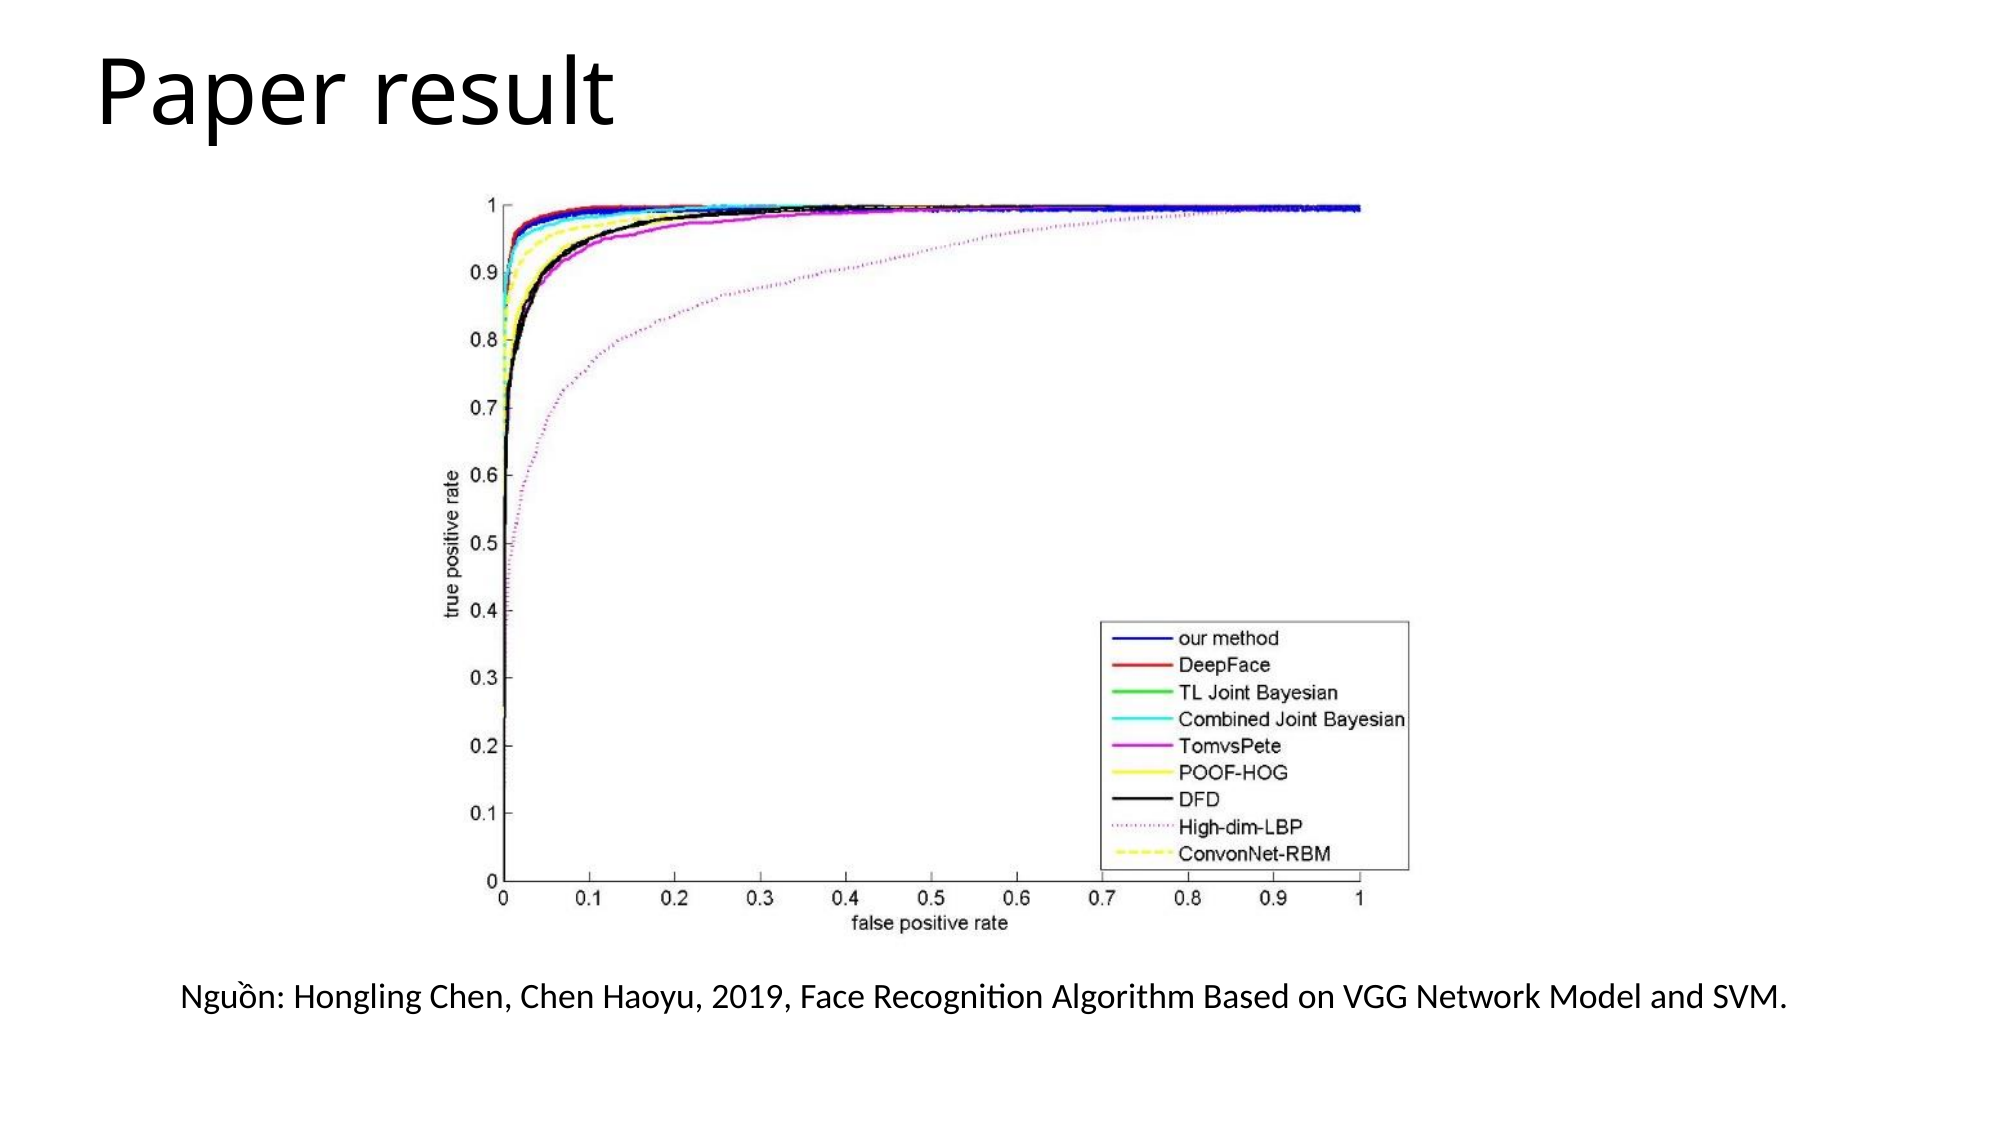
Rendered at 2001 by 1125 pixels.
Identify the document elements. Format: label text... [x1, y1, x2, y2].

title Paper result [79, 0, 1805, 204]
text_box Nguồn: Hongling Chen, Chen Haoyu, 2019, Face Recognition Algorithm Based on VGG Network Model and SVM. [165, 970, 1941, 1048]
picture [432, 168, 1452, 957]
